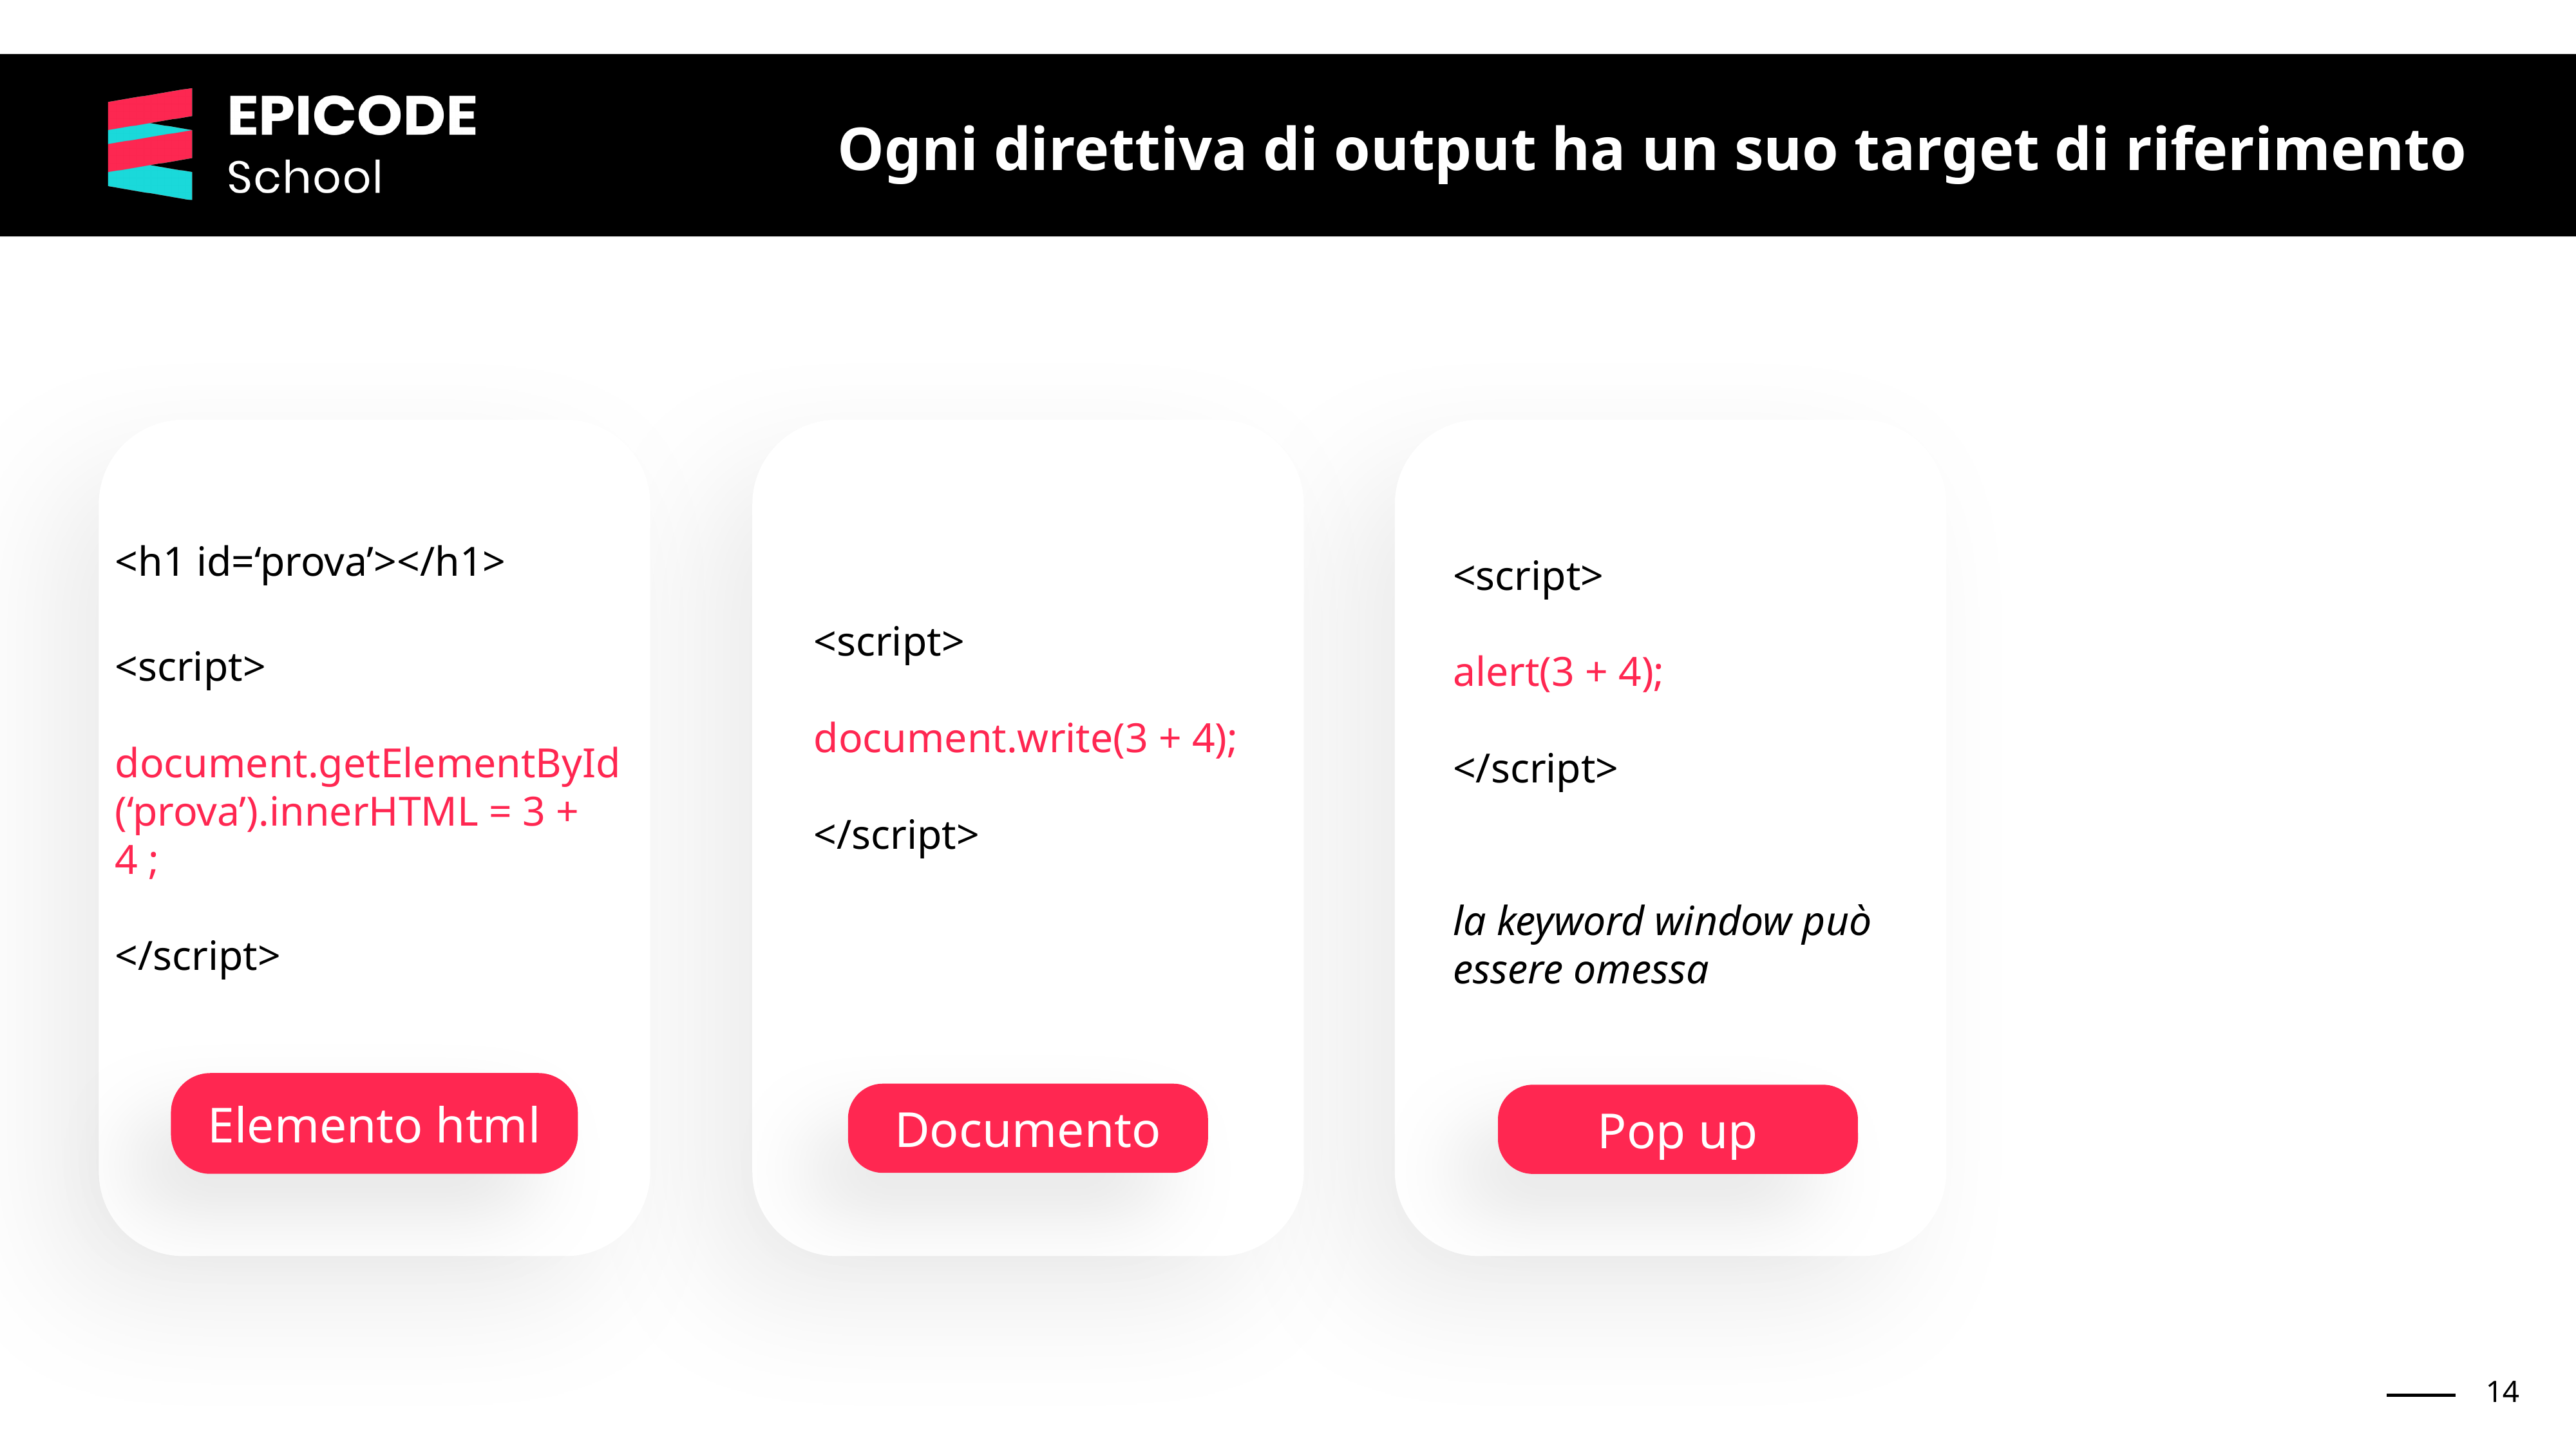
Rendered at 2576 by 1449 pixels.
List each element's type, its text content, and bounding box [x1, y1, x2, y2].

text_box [1497, 1084, 1859, 1175]
slide_number ‹#› [2478, 567, 2527, 1419]
text_box <script> document.getElementById (‘prova’).innerHTML = 3 + 4 ; </script> [105, 630, 644, 989]
text_box <script> document.write(3 + 4); </script> [804, 606, 1253, 867]
text_box <h1 id=‘prova’></h1> [105, 526, 521, 594]
picture [102, 82, 483, 207]
text_box [1394, 419, 1947, 1256]
text_box Ogni direttiva di output ha un suo target di riferimento [569, 106, 2474, 188]
text_box <script> alert(3 + 4); </script> [1443, 540, 1838, 801]
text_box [848, 1083, 1209, 1173]
text_box <h1> [99, 419, 650, 1256]
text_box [171, 1072, 578, 1174]
text_box [752, 419, 1304, 1256]
text_box la keyword window può essere omessa [1443, 885, 1897, 1001]
